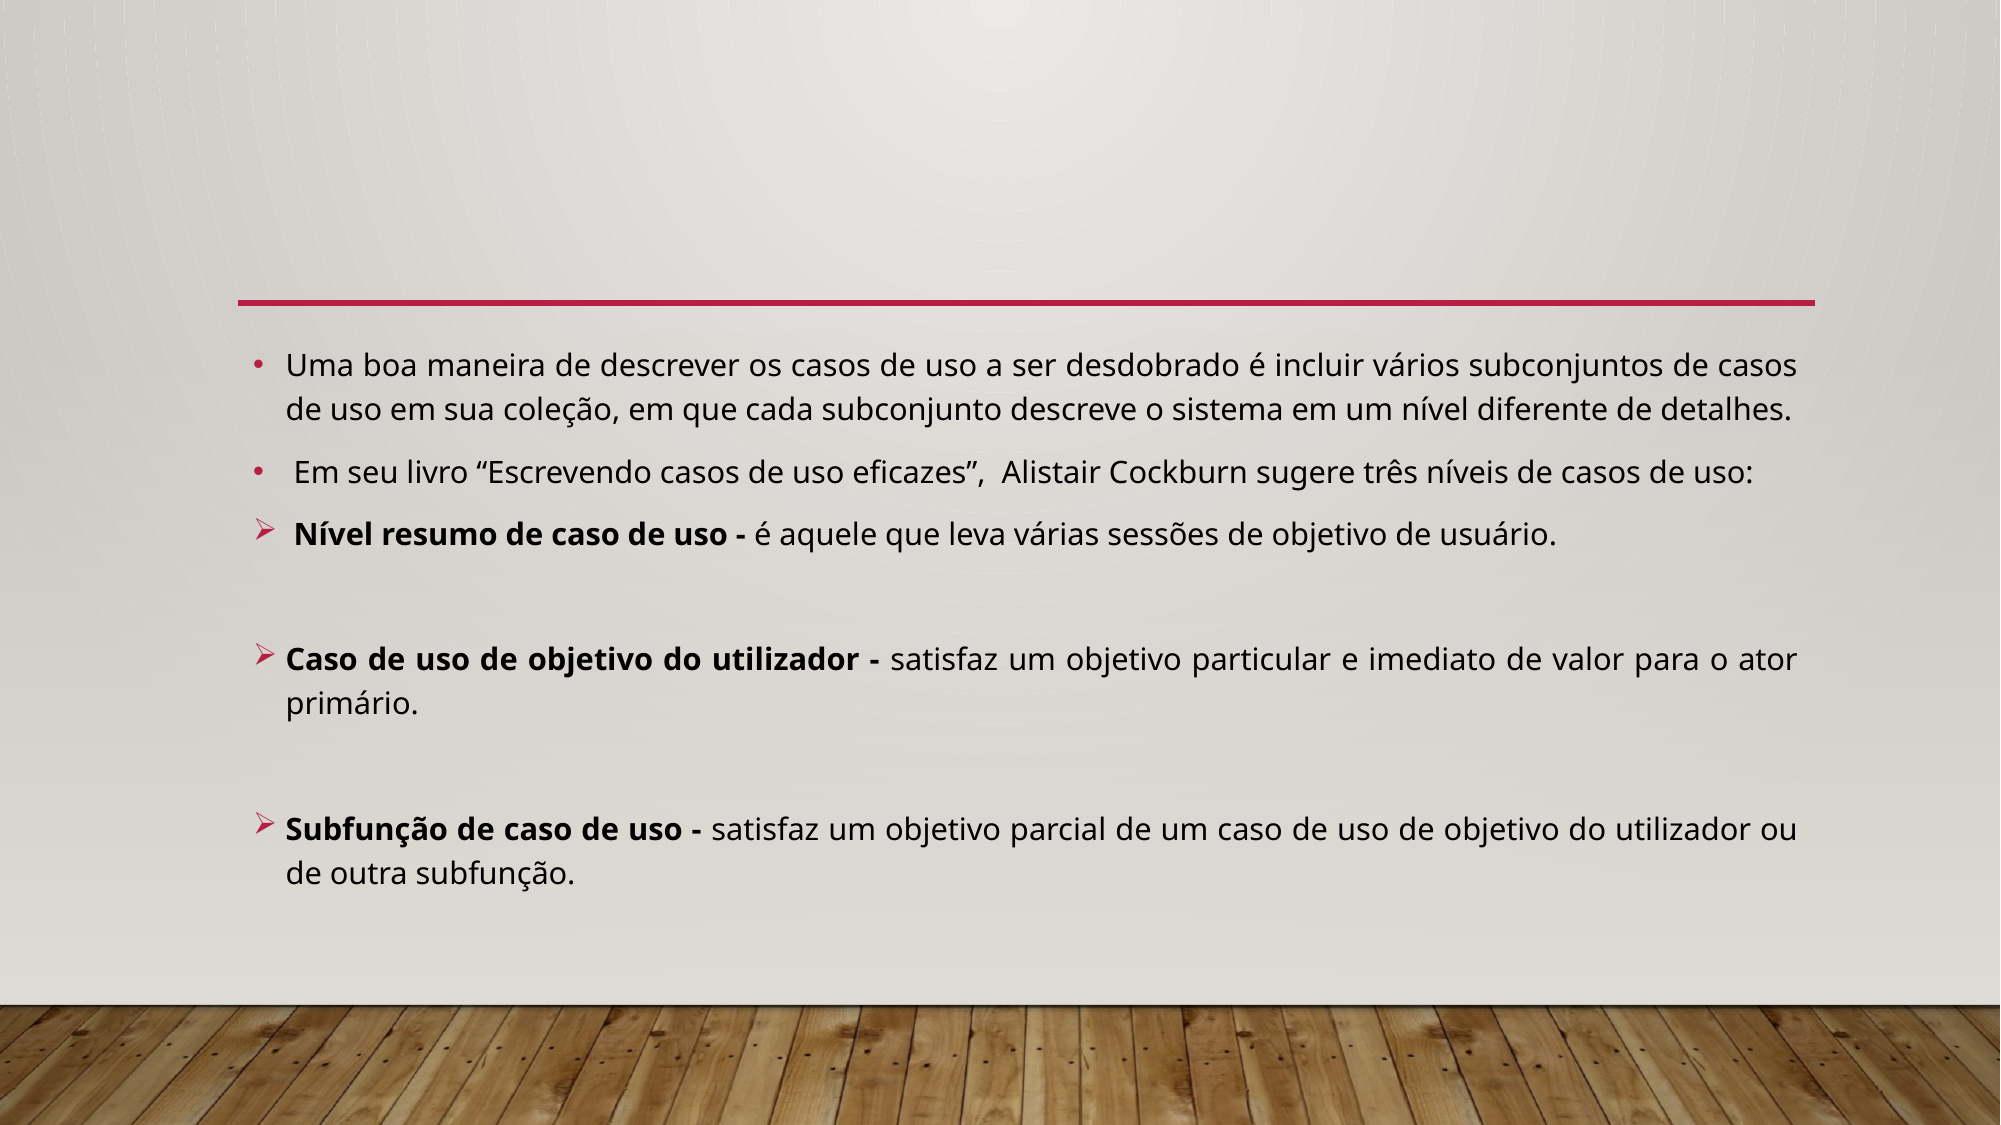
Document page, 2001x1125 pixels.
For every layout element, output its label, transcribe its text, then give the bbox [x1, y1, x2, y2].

picture [0, 1005, 2000, 1125]
list Uma boa maneira de descrever os casos de uso a ser desdobrado é incluir vários subconjuntos de casos de uso em sua coleção, em que cada subconjunto descreve o sistema em um nível diferente de detalhes. Em seu livro “Escrevendo casos de uso eficazes”, Alistair Cockburn sugere três níveis de casos de uso: Nível resumo de caso de uso - é aquele que leva várias sessões de objetivo de usuário. Caso de uso de objetivo do utilizador - satisfaz um objetivo particular e imediato de valor para o ator primário. Subfunção de caso de uso - satisfaz um objetivo parcial de um caso de uso de objetivo do utilizador ou de outra subfunção. [238, 330, 1814, 949]
